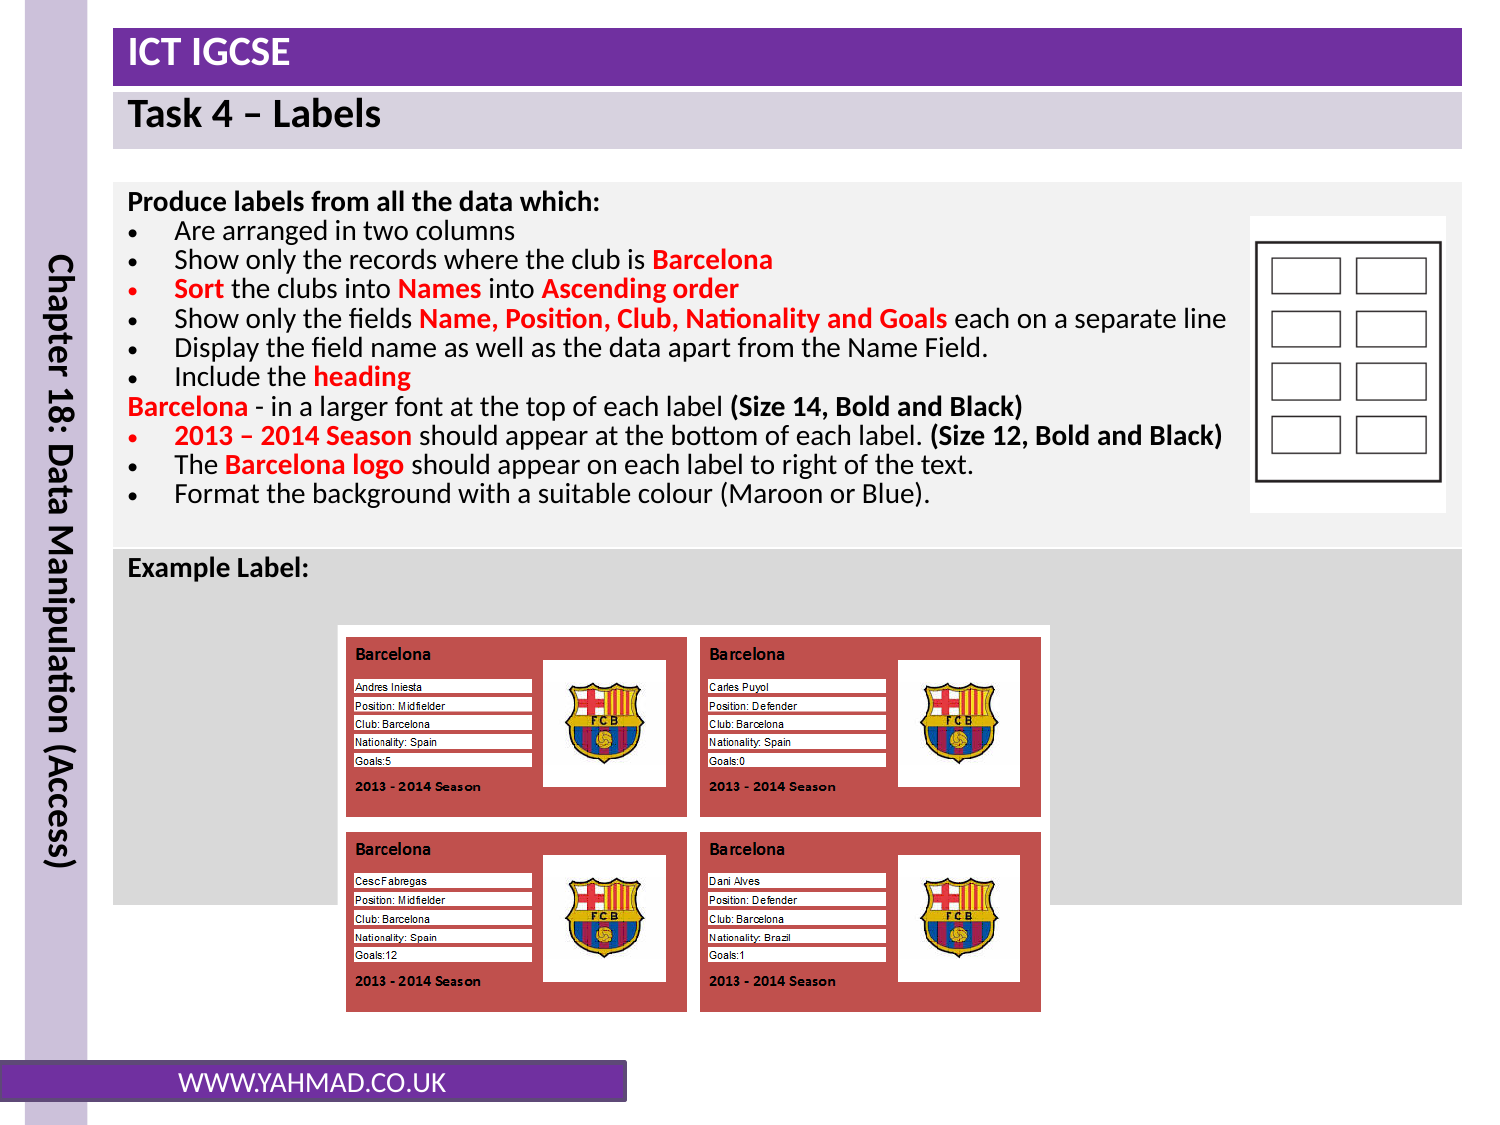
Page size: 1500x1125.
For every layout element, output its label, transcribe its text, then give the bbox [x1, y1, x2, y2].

table_header Produce labels from all the data which: Are arranged in two columns Show only the records where the club is Barcelona Sort the clubs into Names into Ascending order Show only the fields Name, Position, Club, Nationality and Goals each on a separate line Display the field name as well as the data apart from the Name Field. Include the heading Barcelona - in a larger font at the top of each label (Size 14, Bold and Black) 2013 – 2014 Season should appear at the bottom of each label. (Size 12, Bold and Black) The Barcelona logo should appear on each label to right of the text. Format the background with a suitable colour (Maroon or Blue). [113, 182, 1462, 547]
table_cell Example Label: [113, 549, 1462, 905]
picture [1249, 215, 1447, 513]
picture [337, 625, 1051, 1017]
